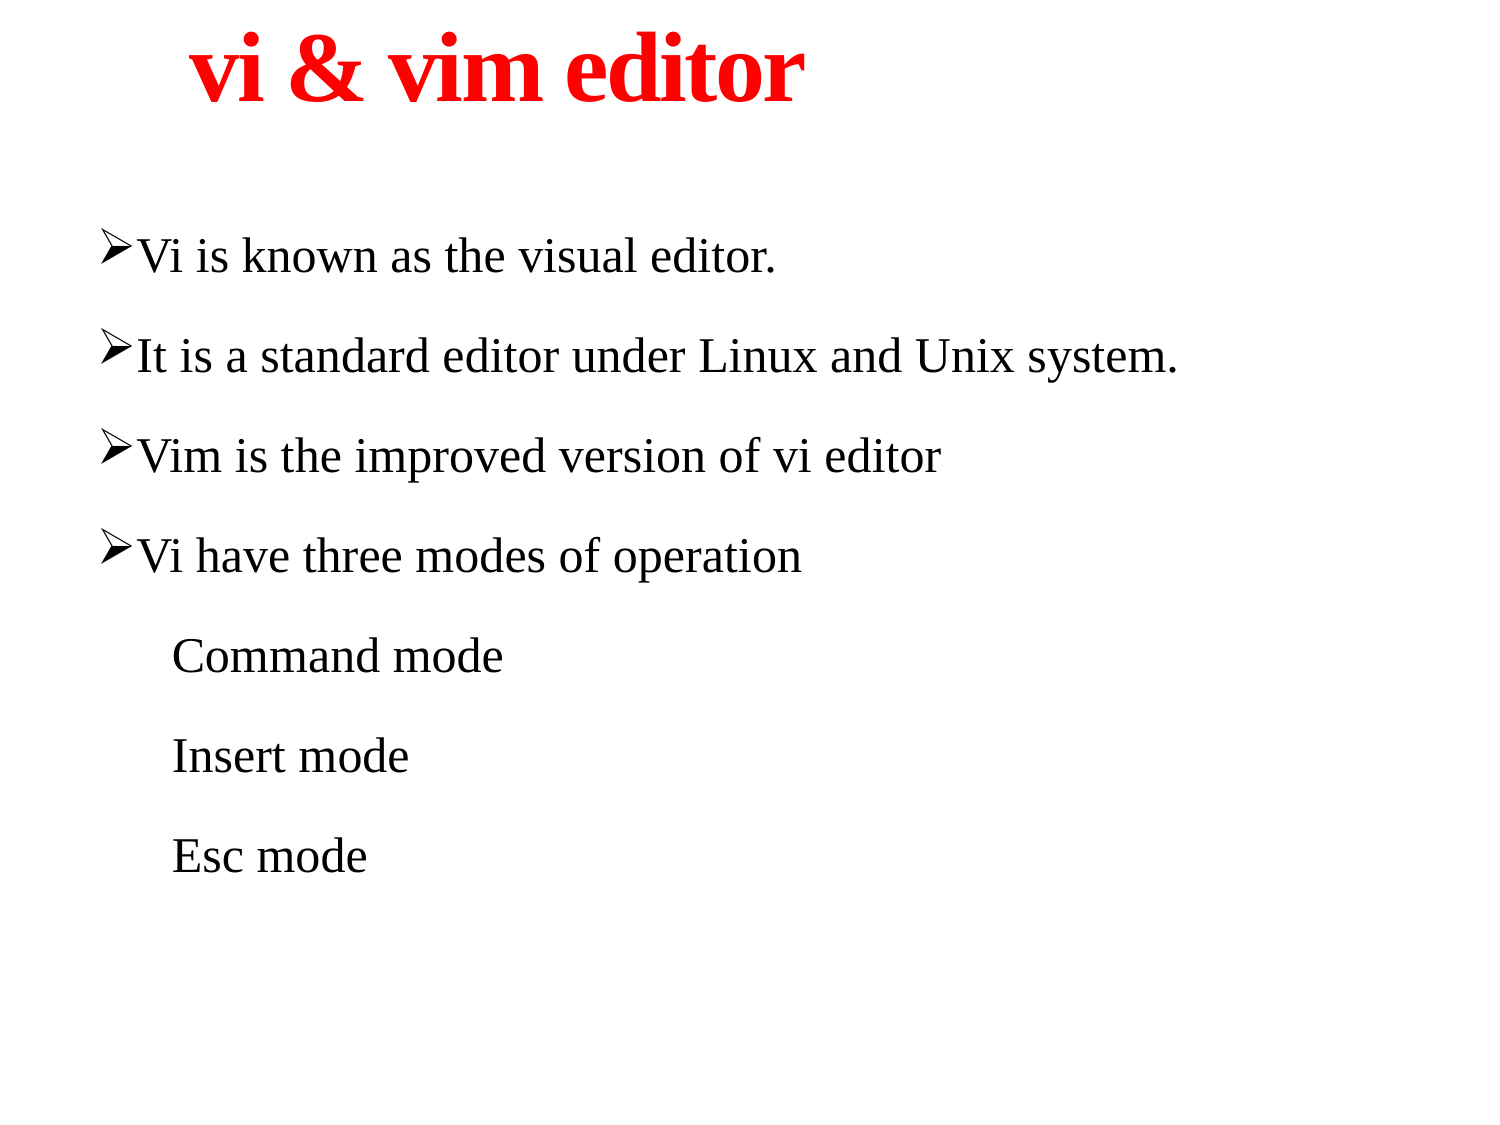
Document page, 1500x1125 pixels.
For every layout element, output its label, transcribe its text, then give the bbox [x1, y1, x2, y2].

text_box Vi is known as the visual editor. It is a standard editor under Linux and Unix system. Vim is the improved version of vi editor Vi have three modes of operation Command mode Insert mode Esc mode [82, 199, 1438, 965]
title vi & vim editor [174, 0, 1450, 163]
